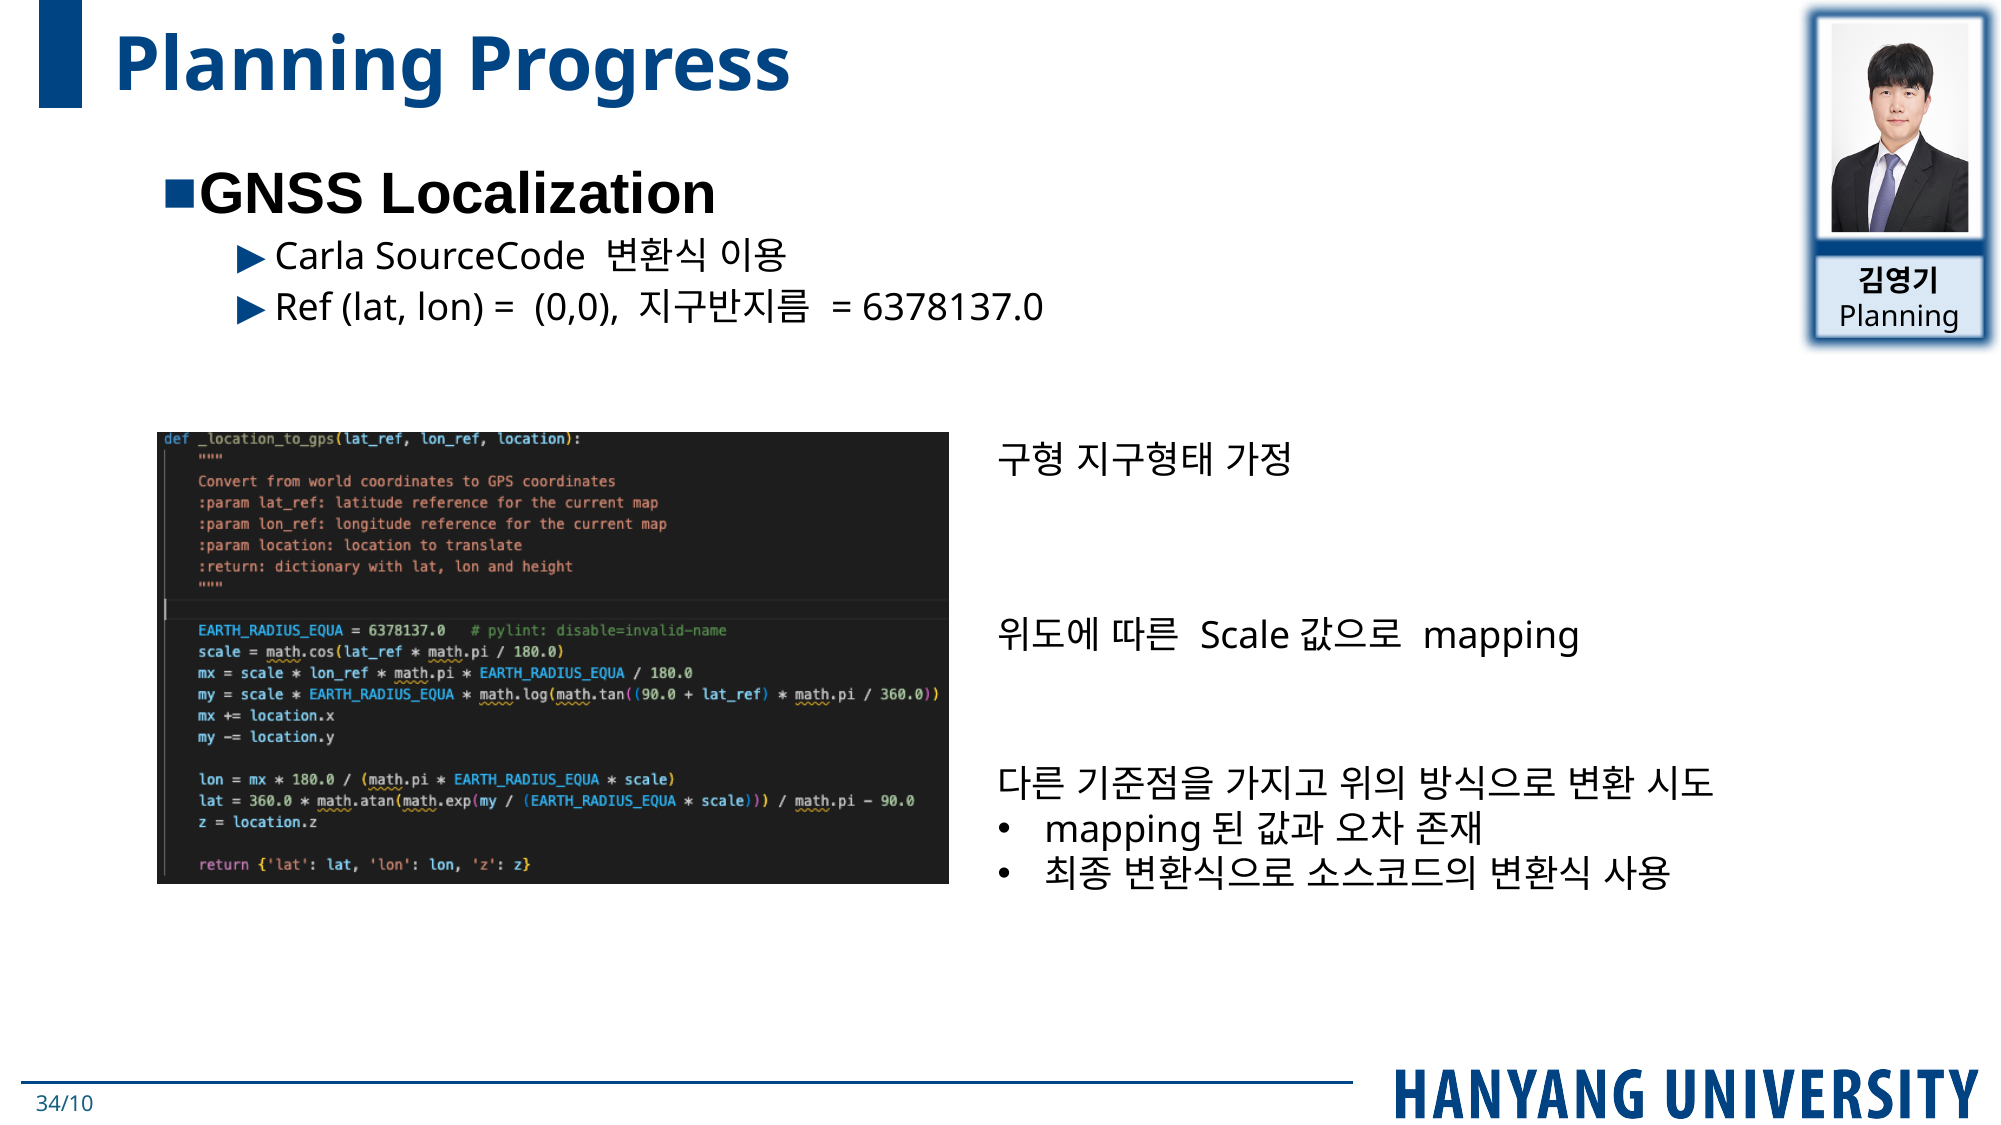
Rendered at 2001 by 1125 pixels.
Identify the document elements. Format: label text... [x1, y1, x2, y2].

list GNSS Localization Carla SourceCode 변환식 이용 Ref (lat, lon) = (0,0), 지구반지름 = 6378137.0 [147, 155, 1866, 1028]
picture [1396, 1069, 1979, 1119]
title Planning Progress [99, 0, 1798, 134]
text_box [1798, 0, 2000, 355]
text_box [982, 428, 1808, 905]
picture [156, 431, 949, 884]
